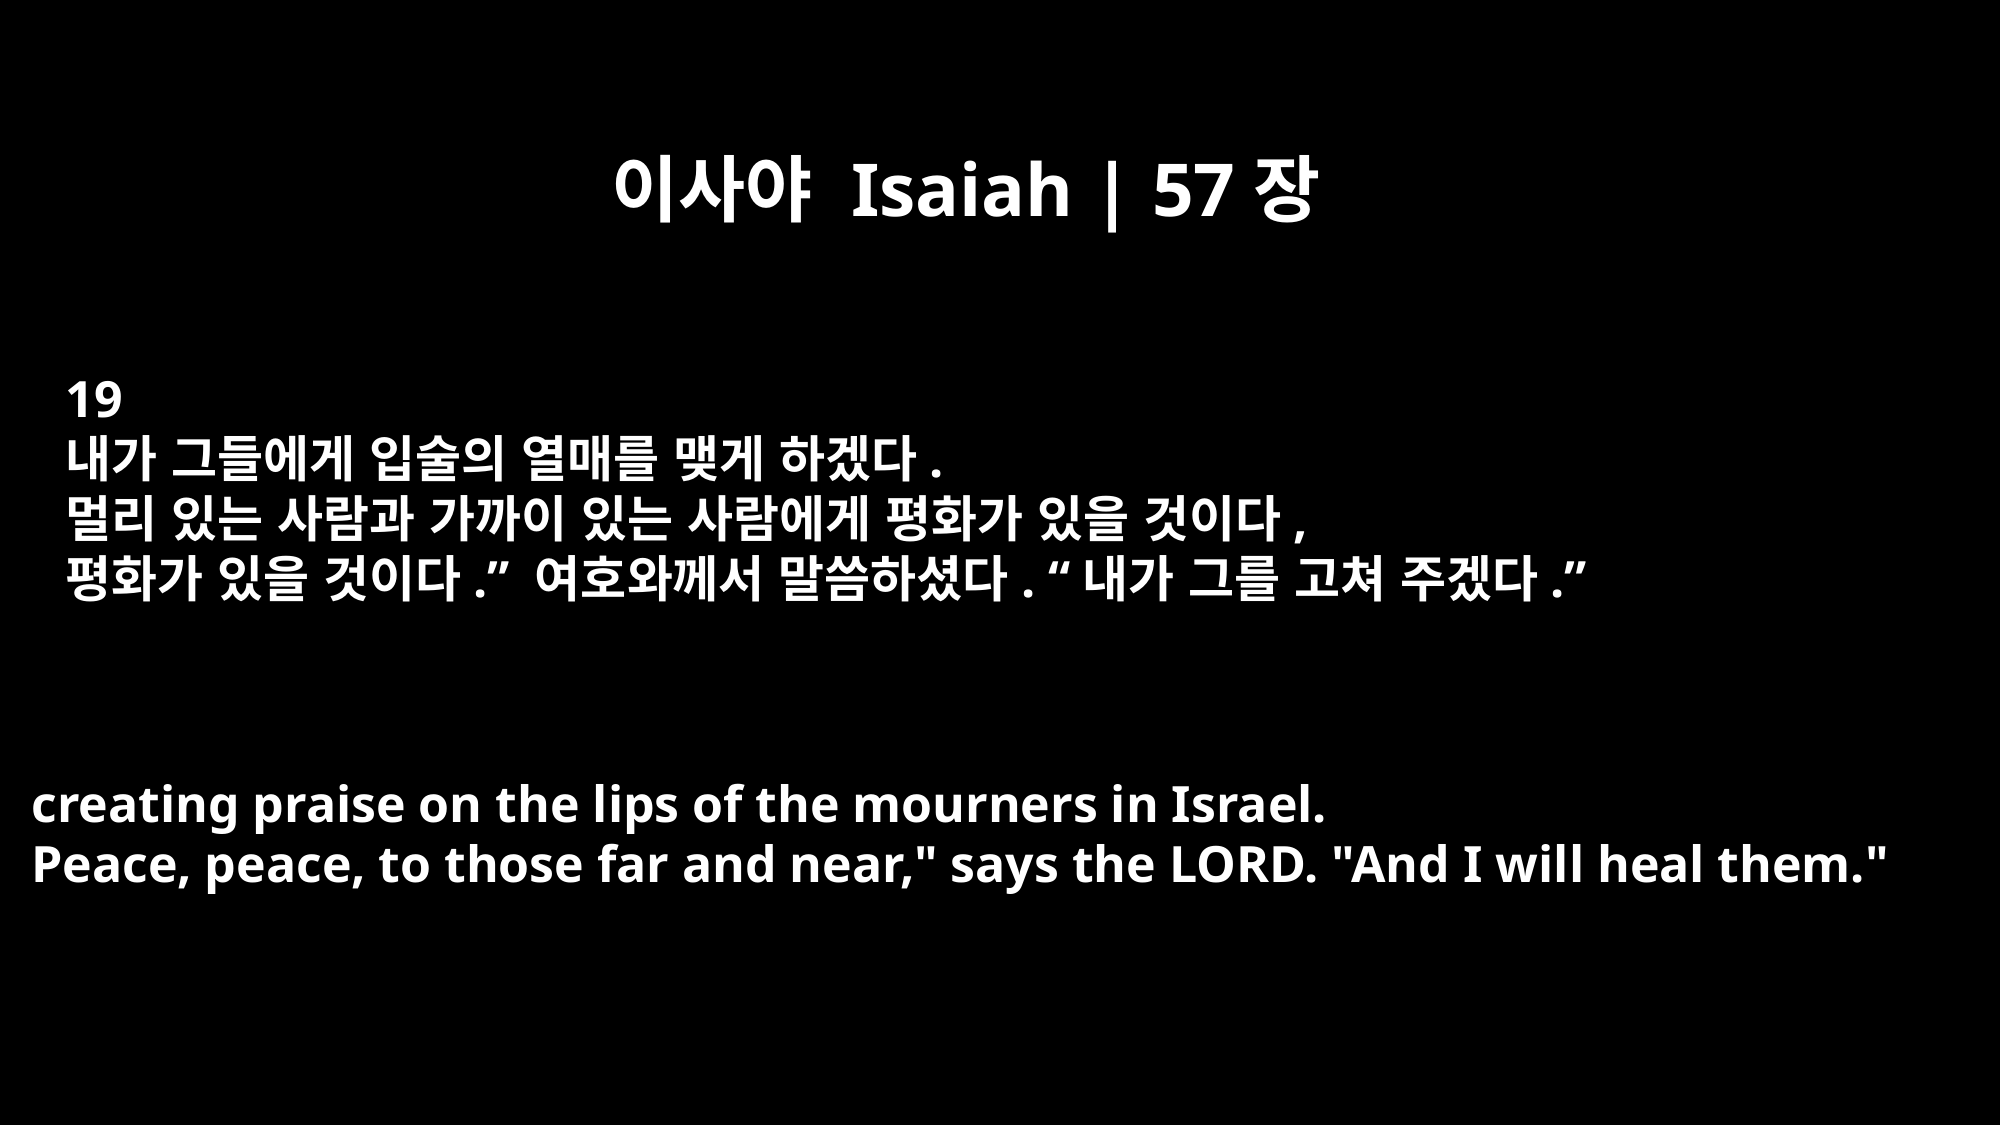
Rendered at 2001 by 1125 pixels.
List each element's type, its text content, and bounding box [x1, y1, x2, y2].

text_box 19 내가 그들에게 입술의 열매를 맺게 하겠다. 멀리 있는 사람과 가까이 있는 사람에게 평화가 있을 것이다, 평화가 있을 것이다.” 여호와께서 말씀하셨다. “내가 그를 고쳐 주겠다.” [50, 359, 1602, 615]
text_box creating praise on the lips of the mourners in Israel. Peace, peace, to those far and near," says the LORD. "And I will heal them." [16, 764, 1905, 900]
text_box 이사야 Isaiah | 57장 [596, 136, 1336, 239]
